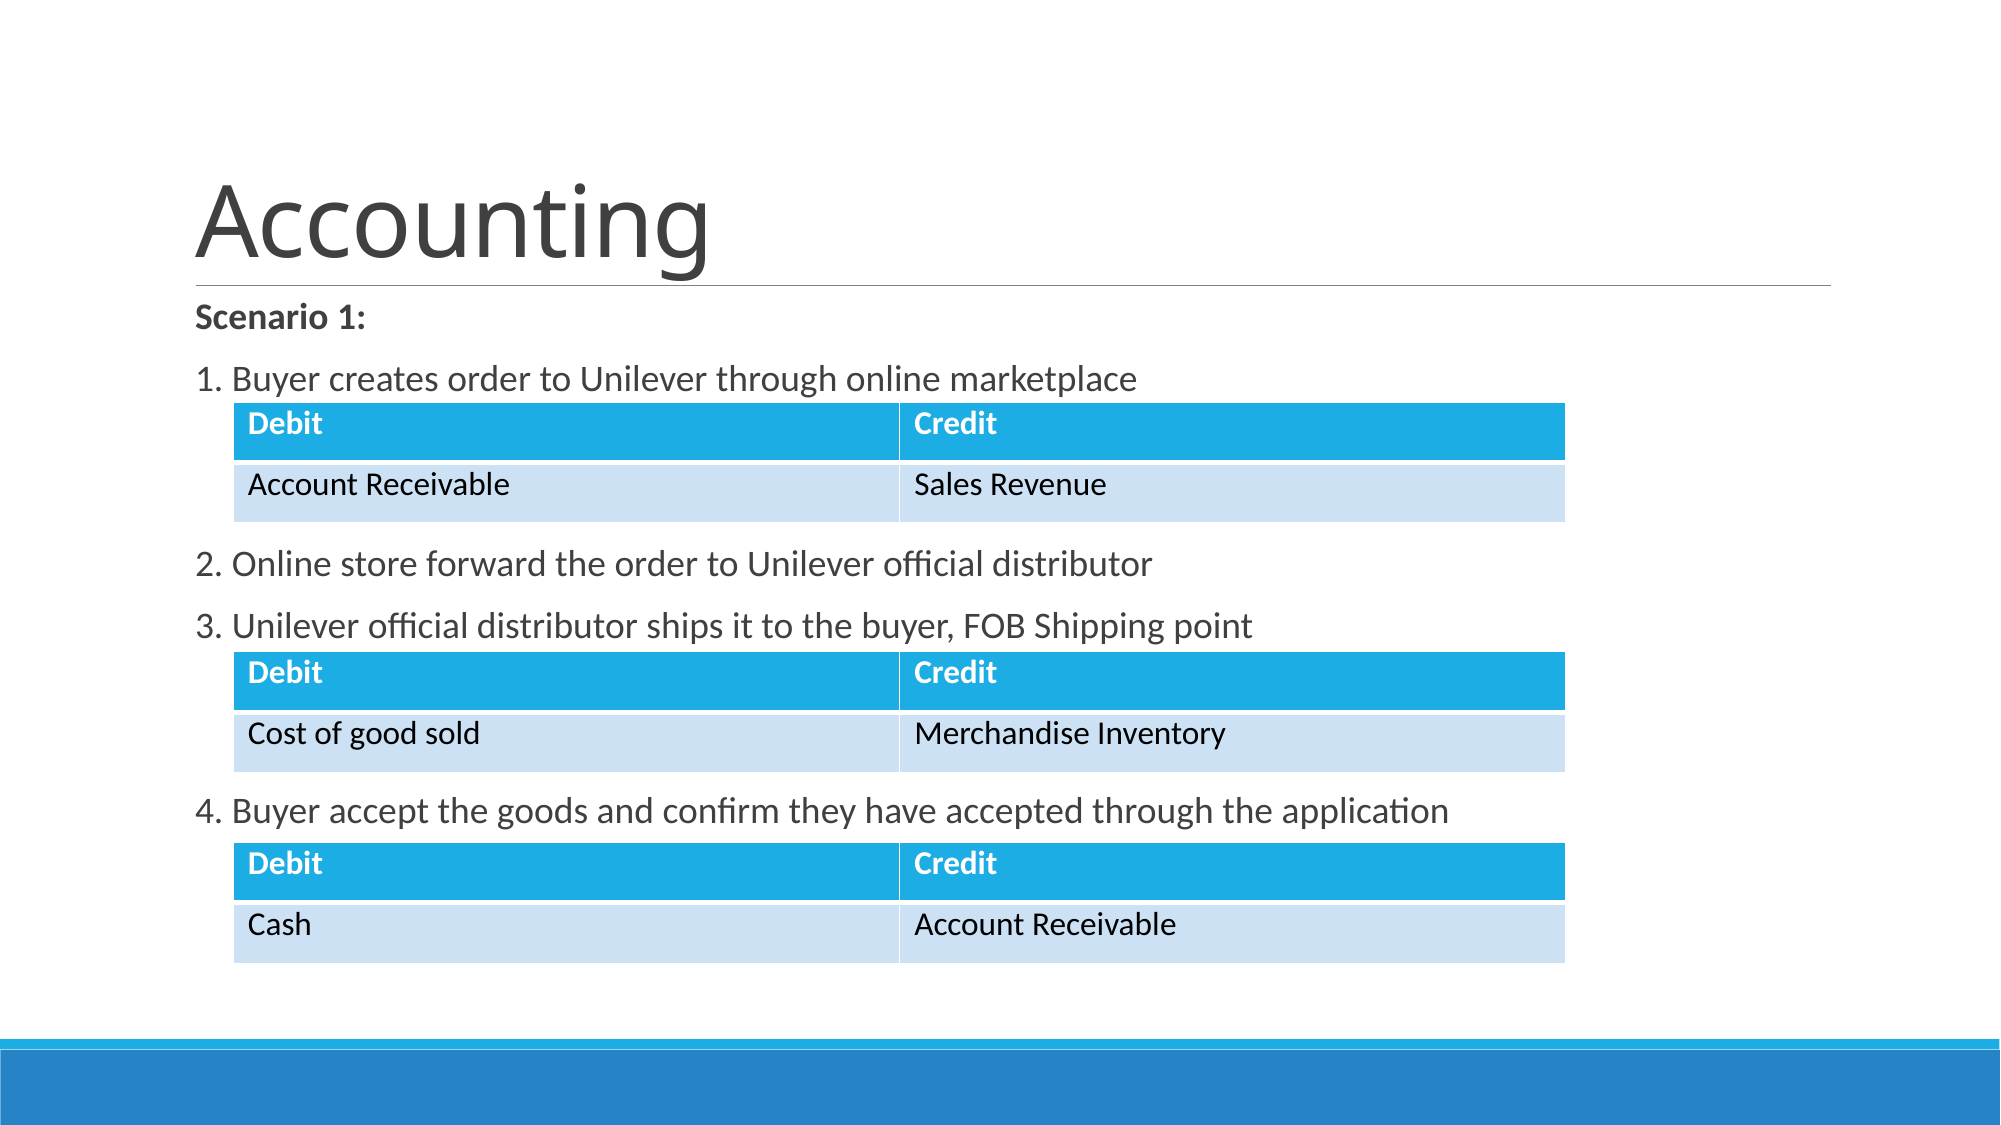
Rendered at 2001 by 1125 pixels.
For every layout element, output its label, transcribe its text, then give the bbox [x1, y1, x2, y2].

table_cell Merchandise Inventory [900, 715, 1565, 772]
table_header Credit [900, 403, 1565, 460]
table_header Credit [900, 843, 1565, 900]
table_header Credit [900, 652, 1565, 710]
table_header Debit [234, 403, 899, 460]
table_cell Account Receivable [900, 905, 1565, 963]
table_cell Cost of good sold [234, 715, 899, 772]
table_cell Sales Revenue [900, 465, 1565, 522]
table_cell Account Receivable [234, 465, 899, 522]
table_cell Cash [234, 905, 899, 963]
table_header Debit [234, 843, 899, 900]
title Accounting [180, 47, 1830, 285]
list Scenario 1: 1. Buyer creates order to Unilever through online marketplace 2. Online store forward the order to Unilever official distributor 3. Unilever official distributor ships it to the buyer, FOB Shipping point 4. Buyer accept the goods and confirm they have accepted through the application [180, 285, 1830, 1032]
table_header Debit [234, 652, 899, 710]
